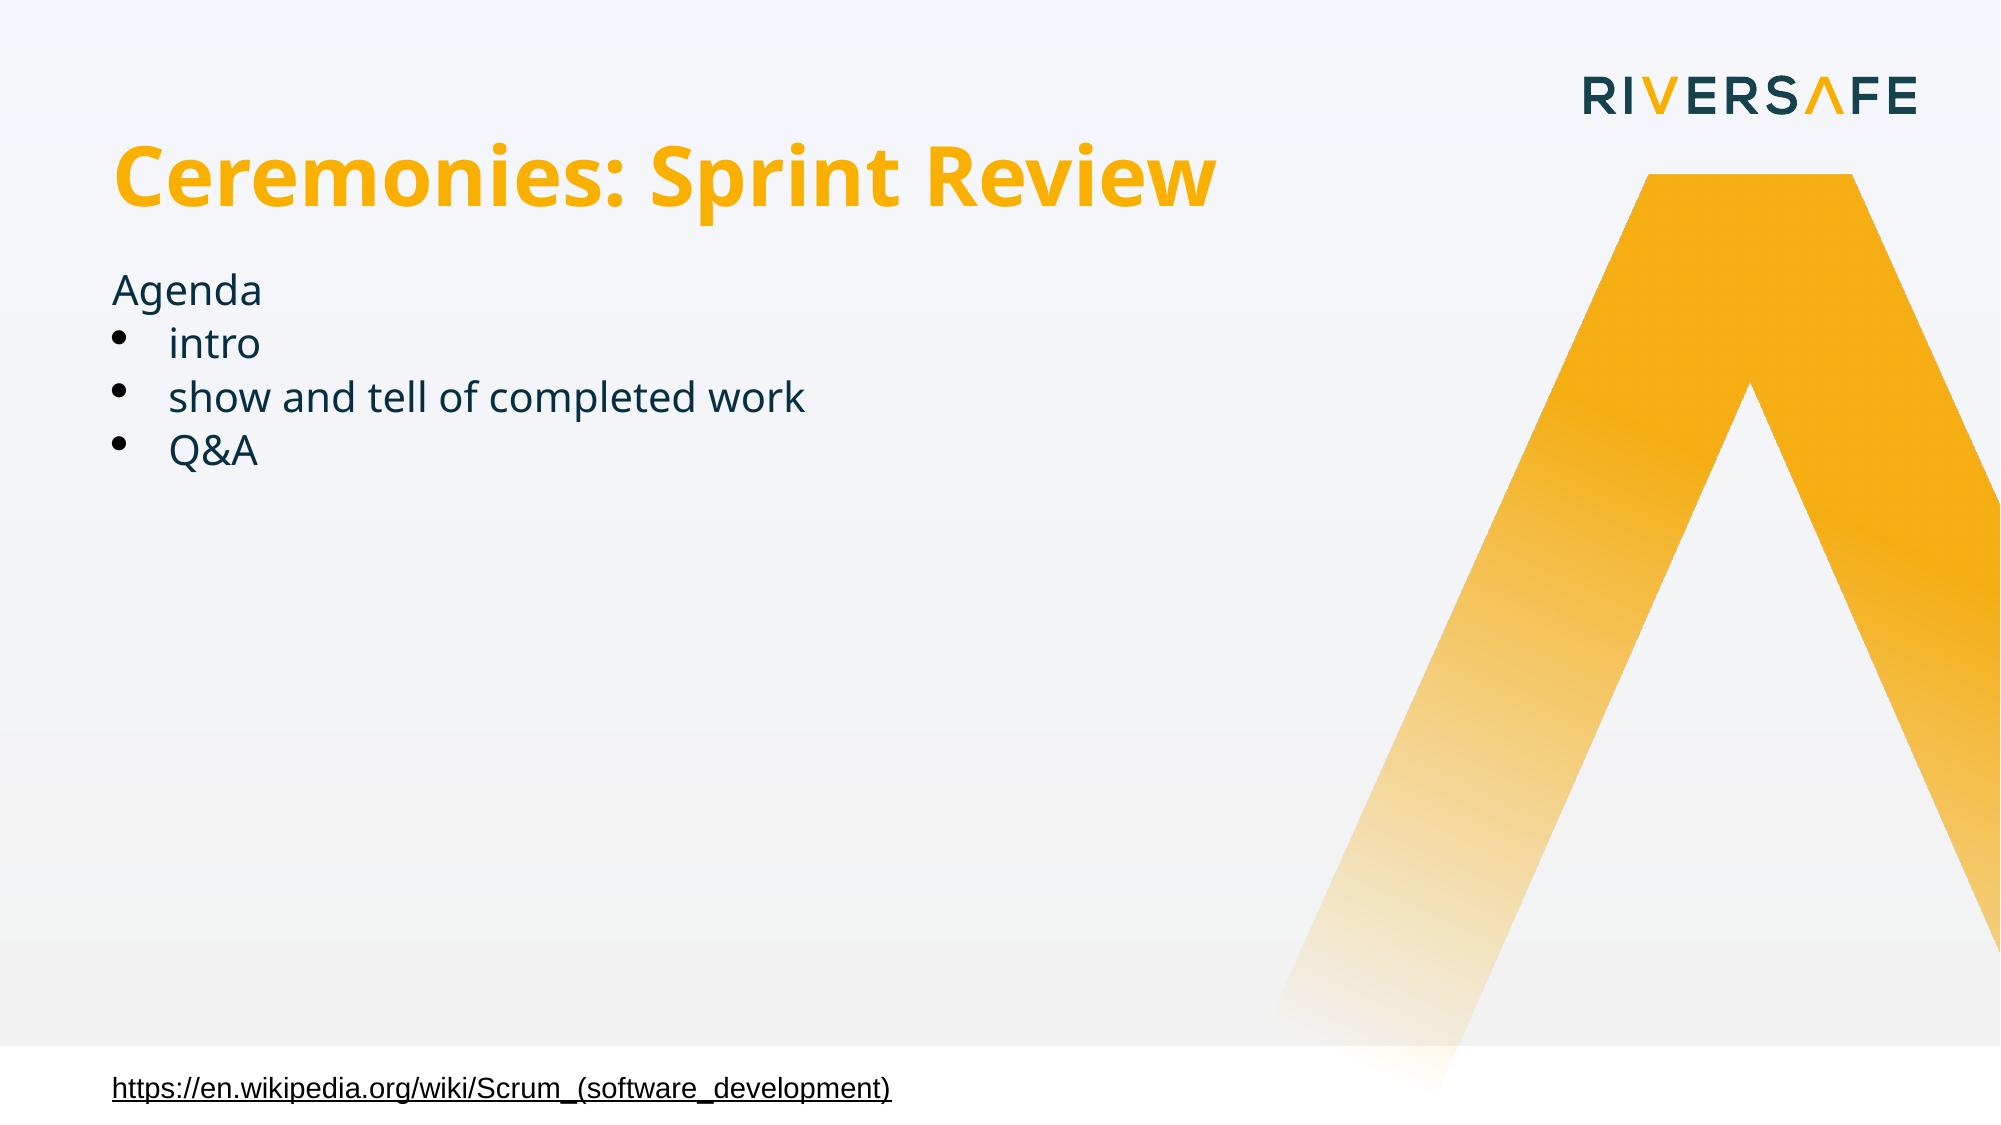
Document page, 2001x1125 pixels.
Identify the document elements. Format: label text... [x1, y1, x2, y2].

text_box https://en.wikipedia.org/wiki/Scrum_(software_development) [97, 1061, 1244, 1112]
picture [1206, 174, 2001, 1125]
text_box Agenda intro show and tell of completed work Q&A [97, 252, 1701, 382]
text_box Ceremonies: Sprint Review [97, 126, 1612, 207]
picture [1584, 75, 1916, 115]
